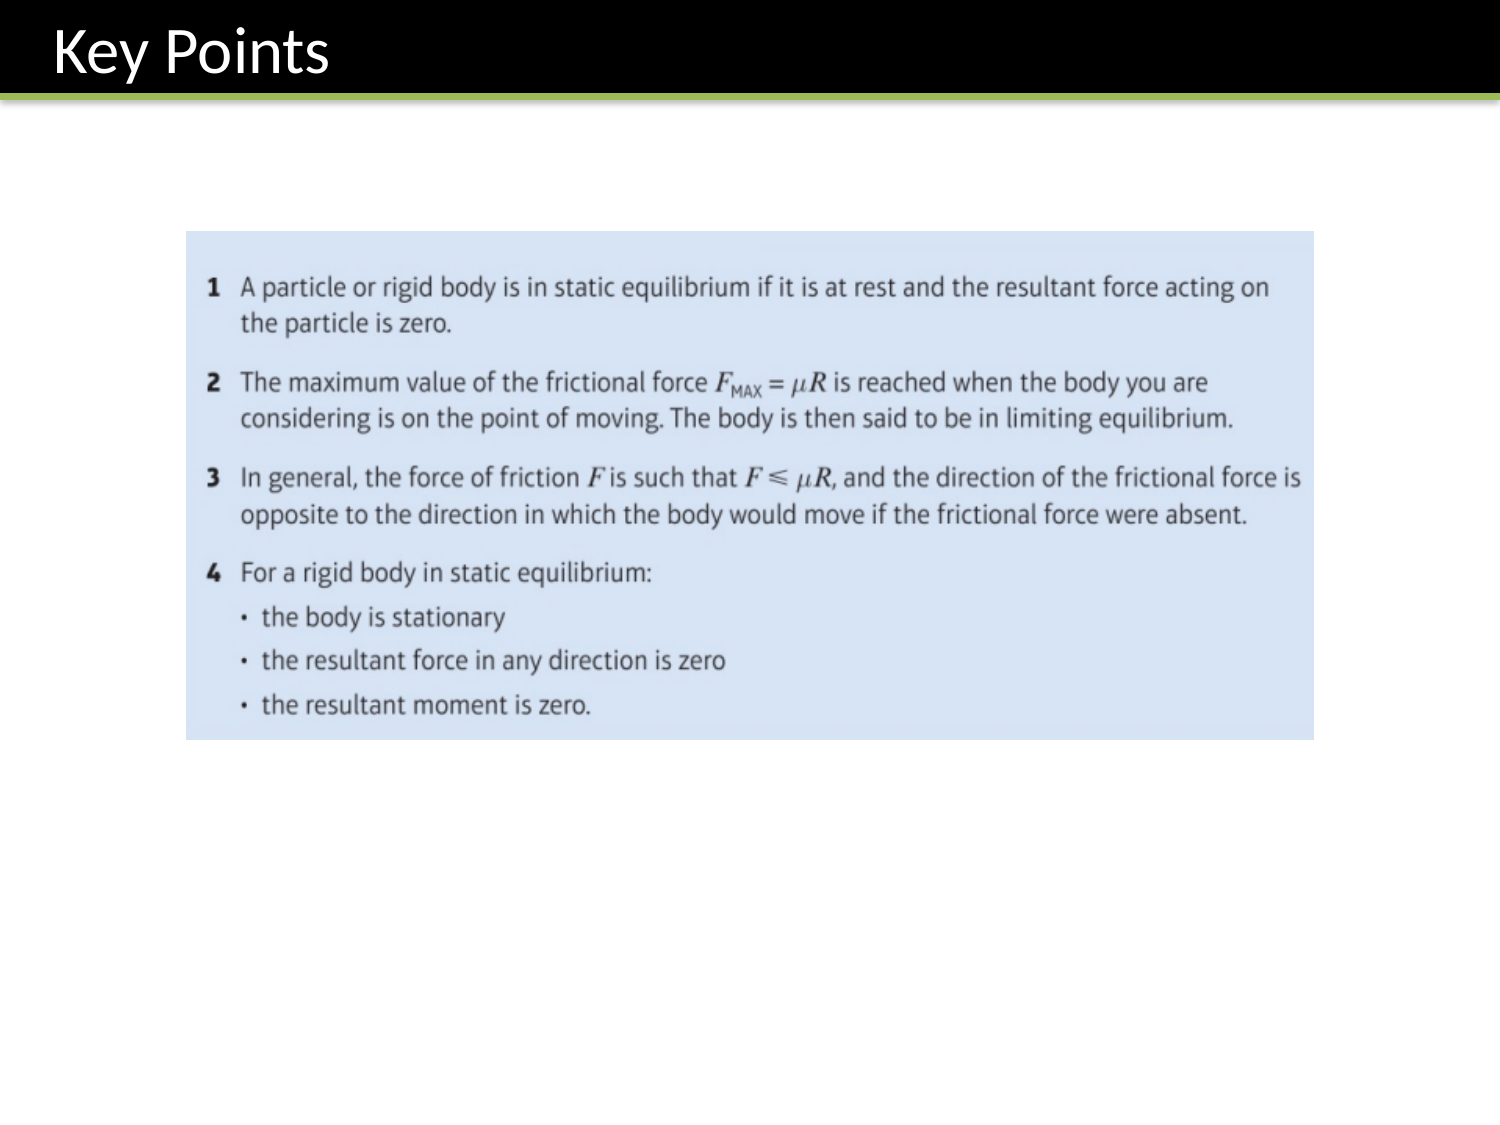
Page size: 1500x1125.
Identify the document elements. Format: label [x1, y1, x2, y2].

picture [186, 231, 1314, 740]
text_box [0, 0, 1500, 99]
